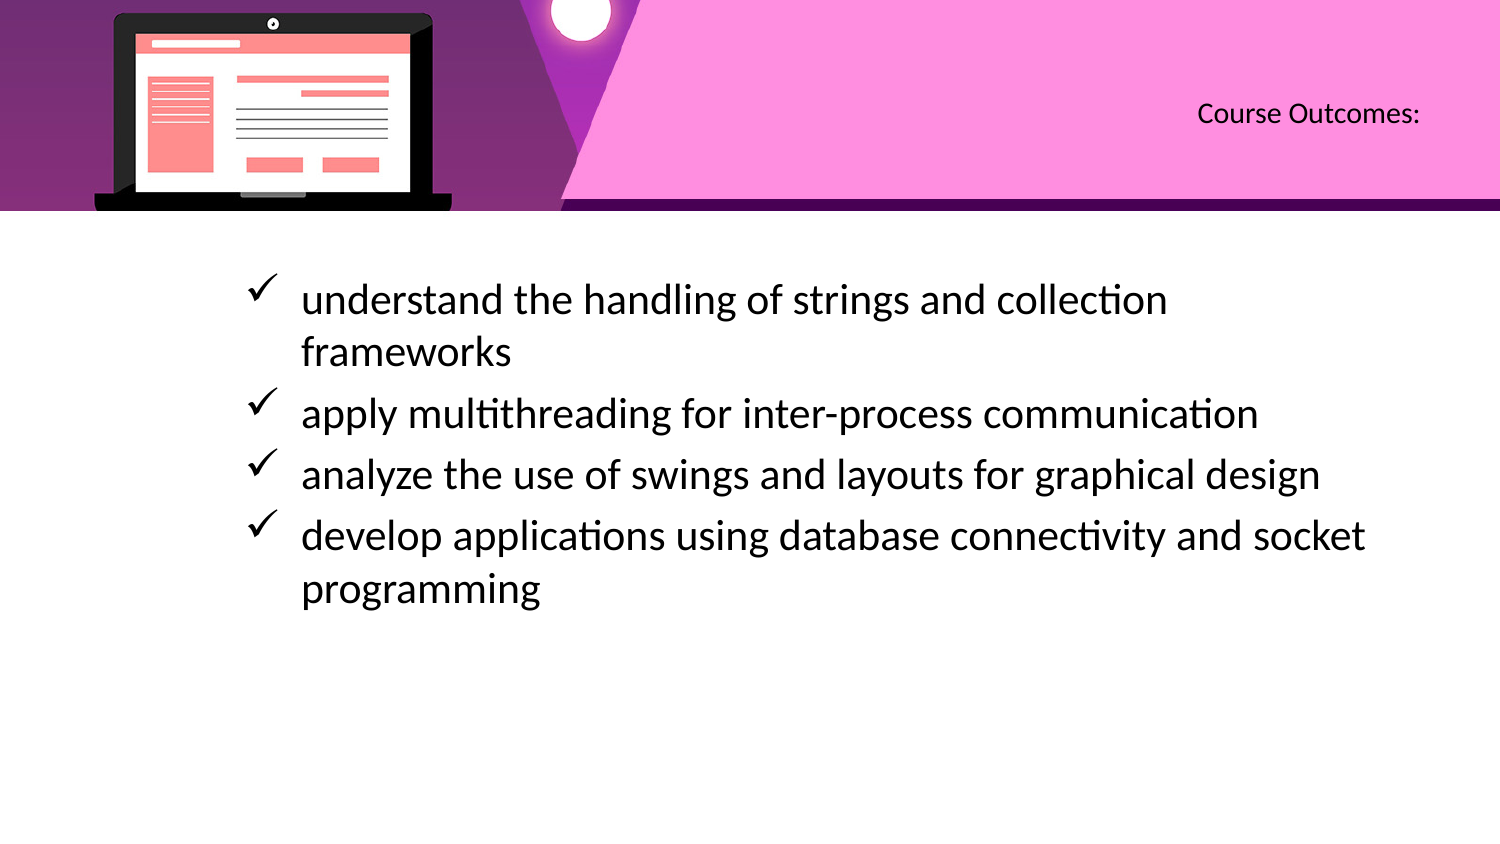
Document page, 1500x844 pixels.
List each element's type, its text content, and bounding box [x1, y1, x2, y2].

list understand the handling of strings and collection frameworks apply multithreading for inter-process communication analyze the use of swings and layouts for graphical design develop applications using database connectivity and socket programming [229, 263, 1384, 820]
title Course Outcomes: [81, 48, 1436, 175]
picture [0, 0, 1500, 844]
